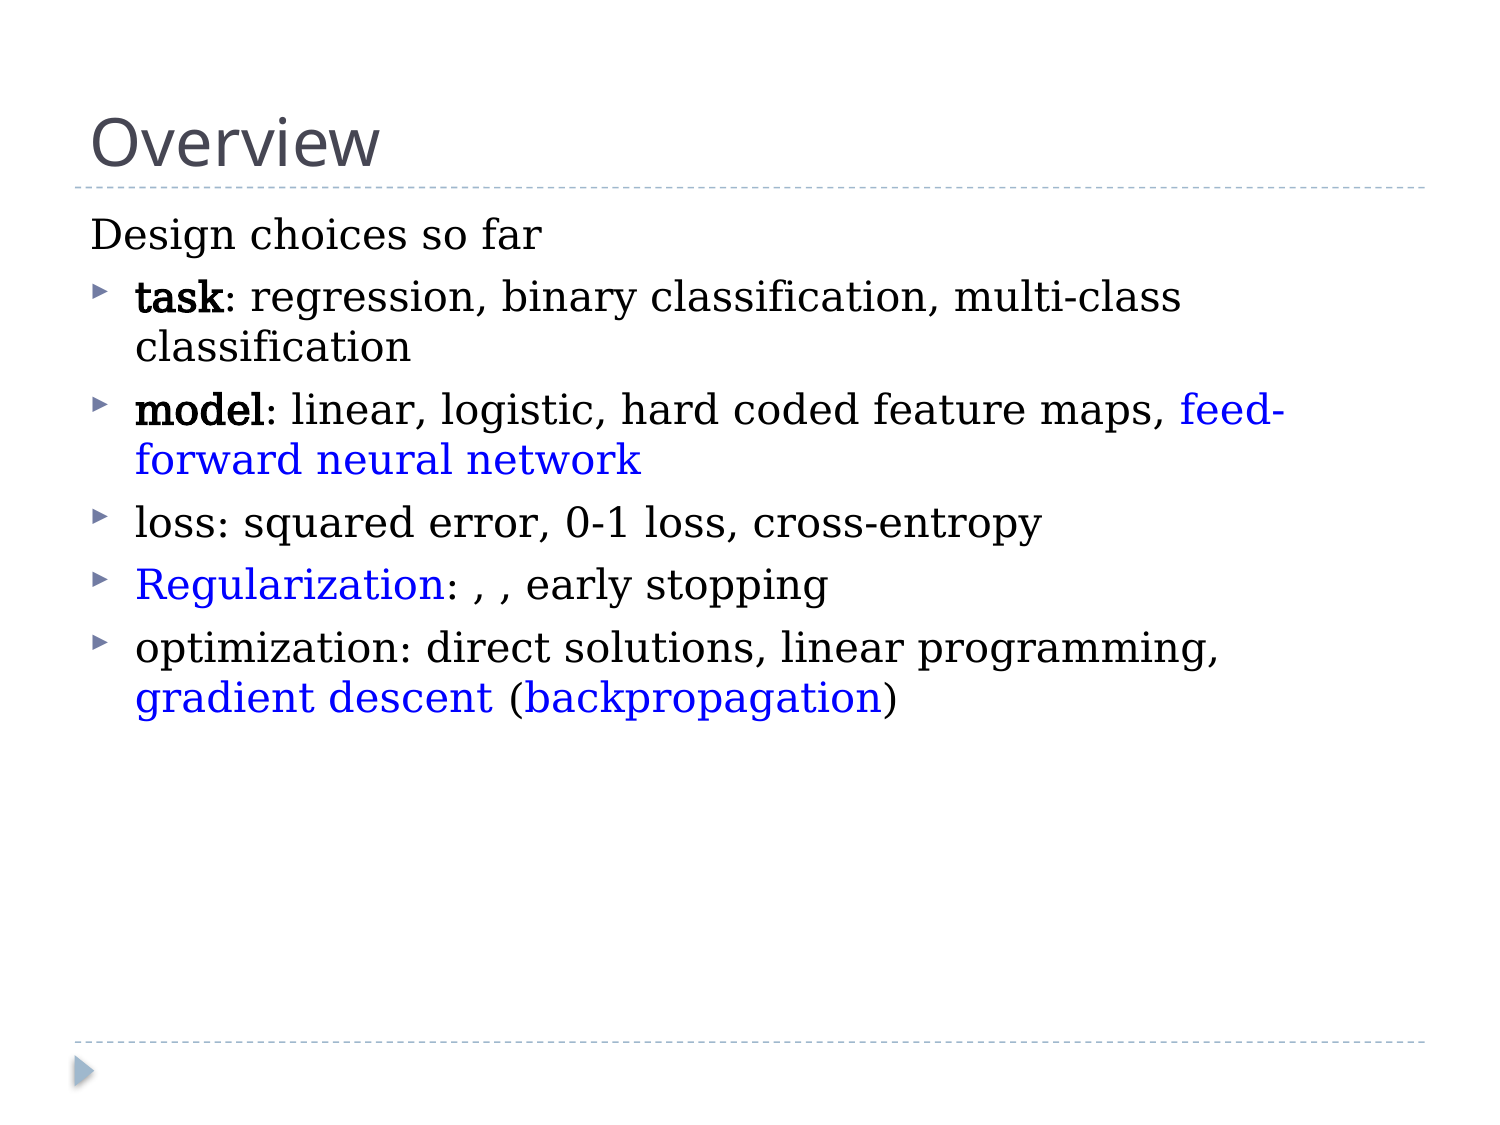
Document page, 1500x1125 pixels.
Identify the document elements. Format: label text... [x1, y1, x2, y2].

title Overview [75, 24, 1425, 188]
